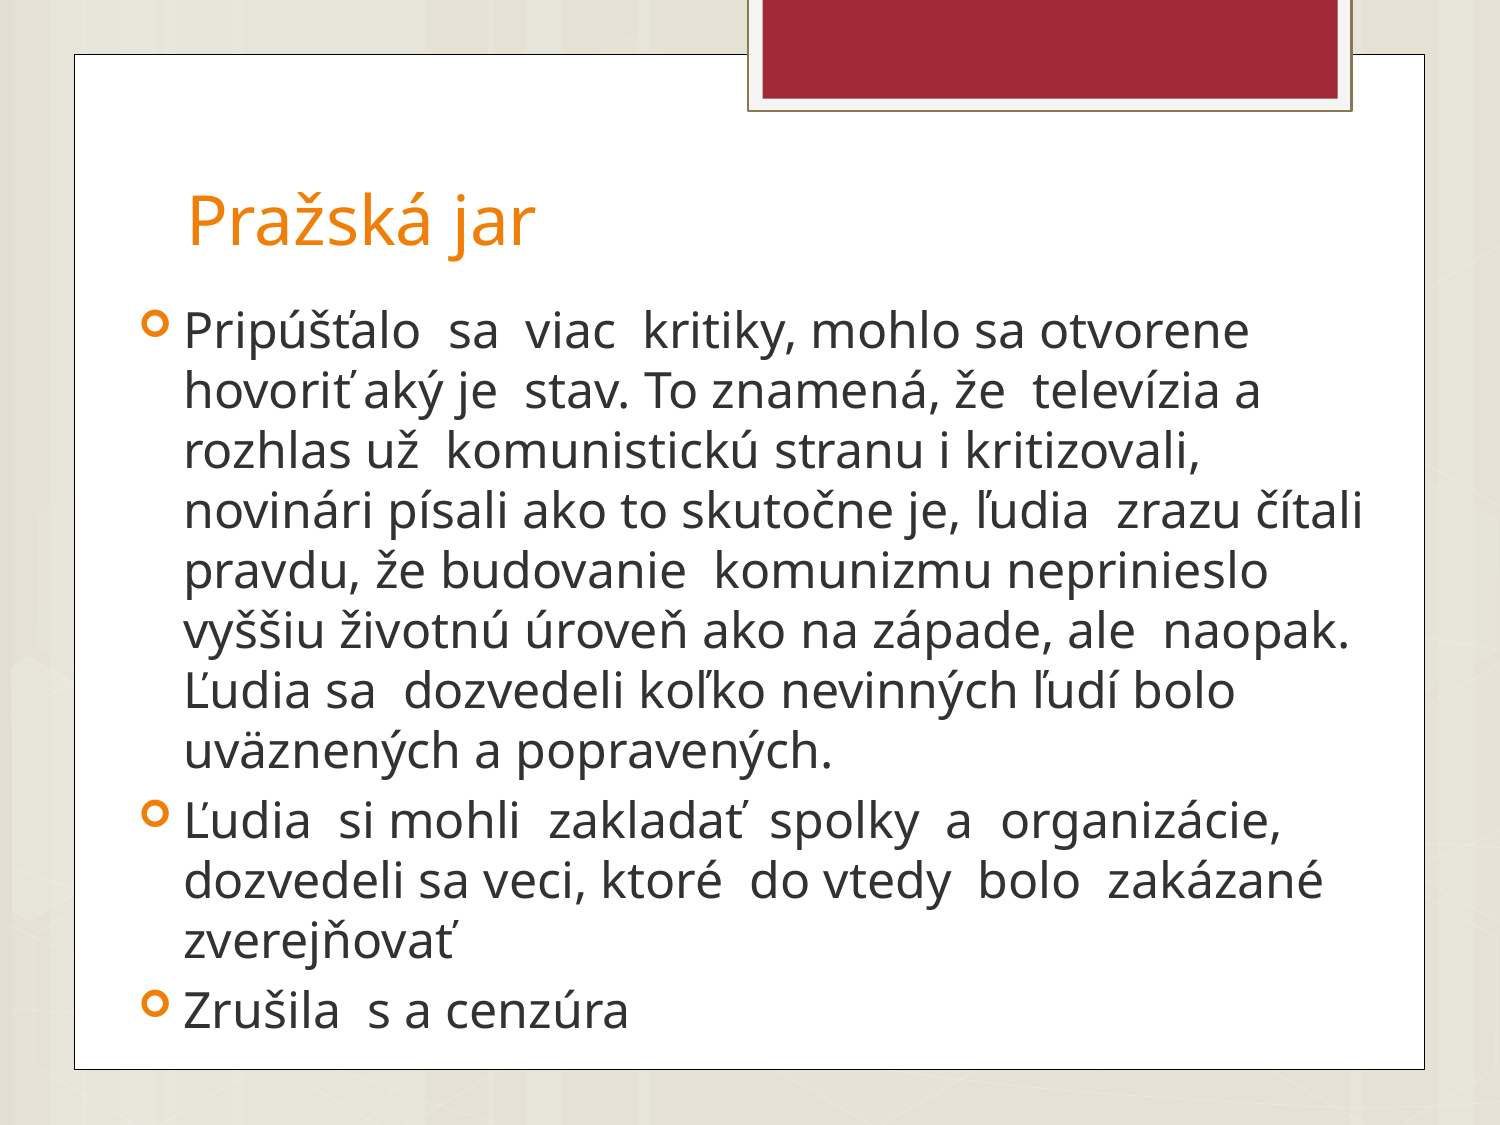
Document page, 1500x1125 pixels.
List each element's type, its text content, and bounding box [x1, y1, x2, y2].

title Pražská jar [171, 168, 1324, 268]
list Pripúšťalo sa viac kritiky, mohlo sa otvorene hovoriť aký je stav. To znamená, že televízia a rozhlas už komunistickú stranu i kritizovali, novinári písali ako to skutočne je, ľudia zrazu čítali pravdu, že budovanie komunizmu neprinieslo vyššiu životnú úroveň ako na západe, ale naopak. Ľudia sa dozvedeli koľko nevinných ľudí bolo uväznených a popravených. Ľudia si mohli zakladať spolky a organizácie, dozvedeli sa veci, ktoré do vtedy bolo zakázané zverejňovať Zrušila s a cenzúra [112, 290, 1412, 1047]
